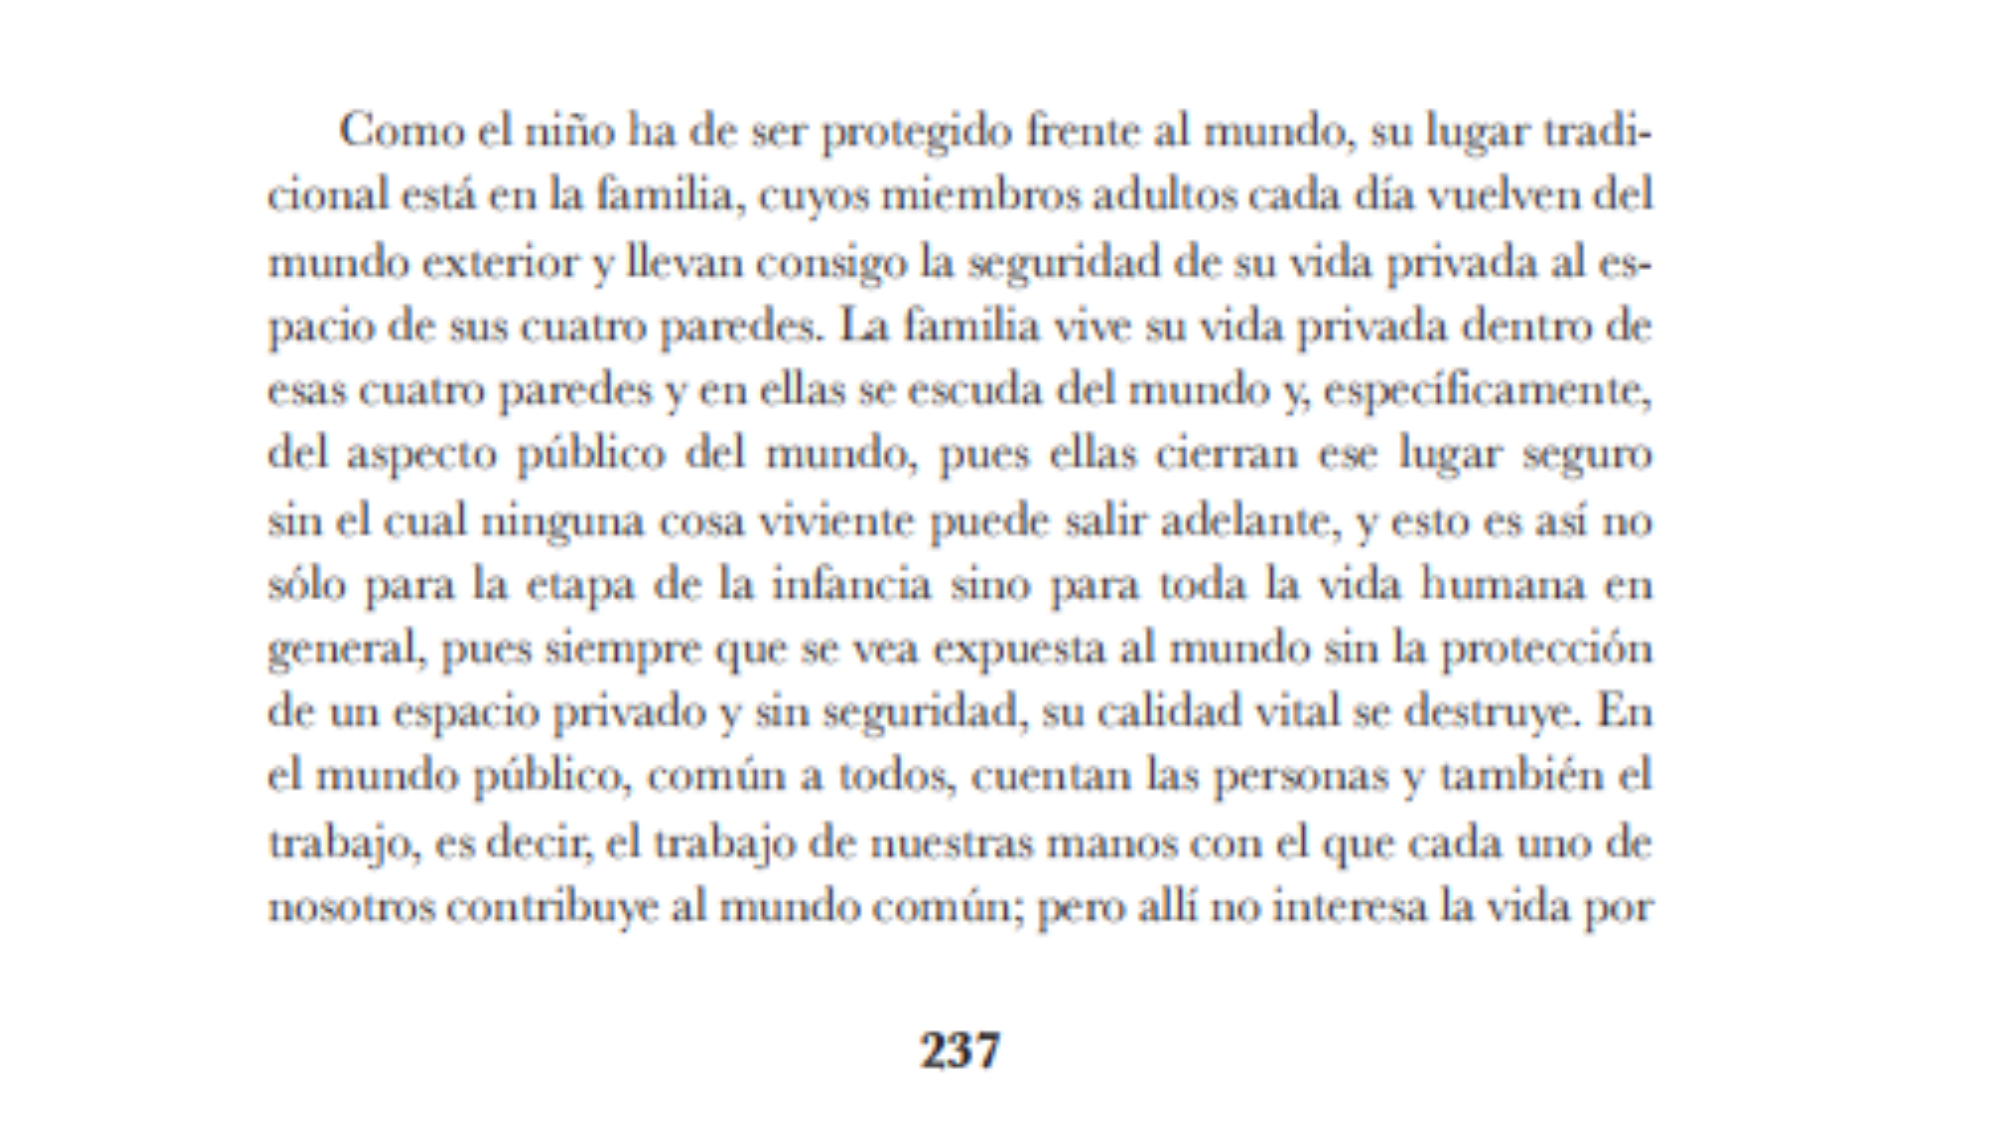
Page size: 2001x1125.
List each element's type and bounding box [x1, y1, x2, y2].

picture [203, 99, 1712, 1077]
